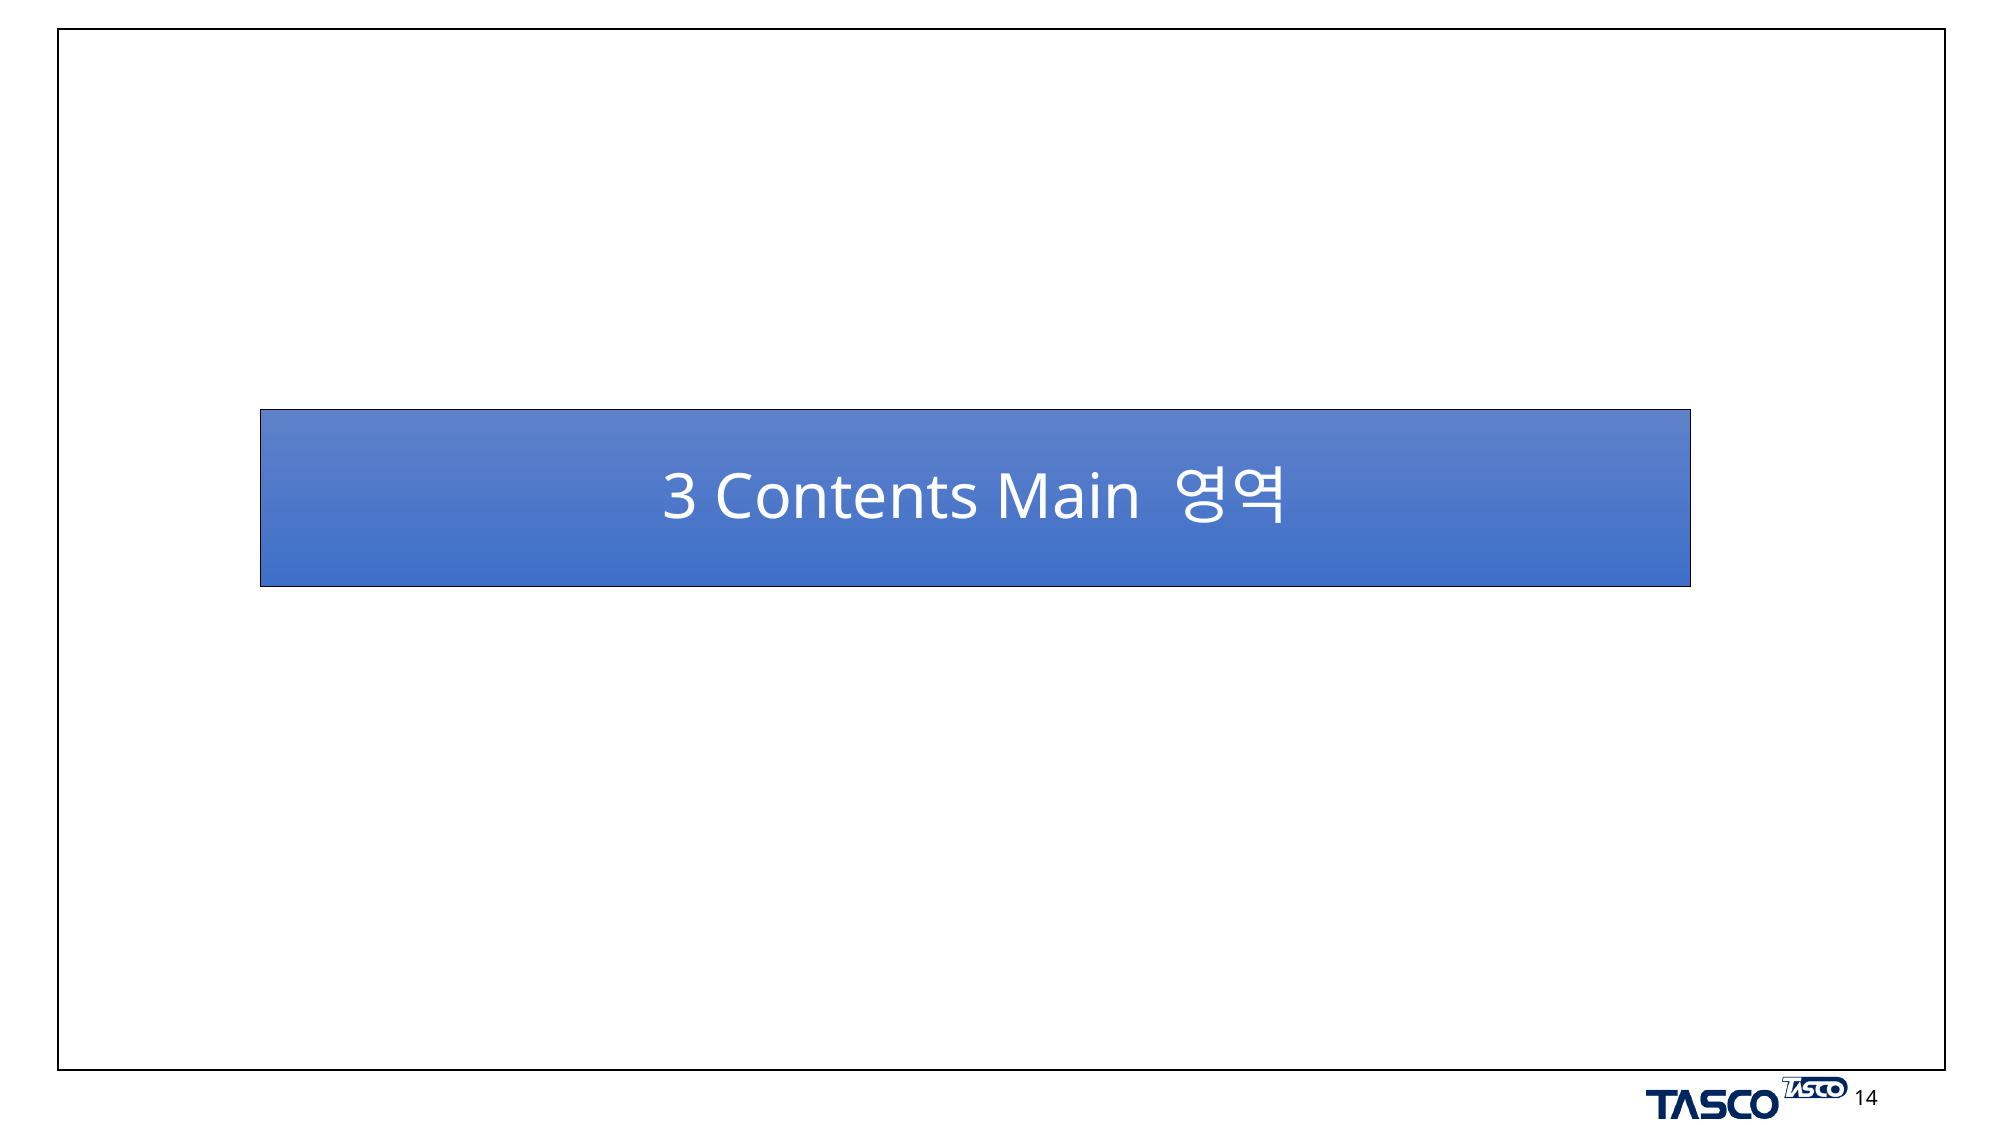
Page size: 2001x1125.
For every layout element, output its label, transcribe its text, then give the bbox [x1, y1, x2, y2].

list 3 Contents Main 영역 [260, 409, 1691, 587]
picture [1646, 1076, 1848, 1119]
